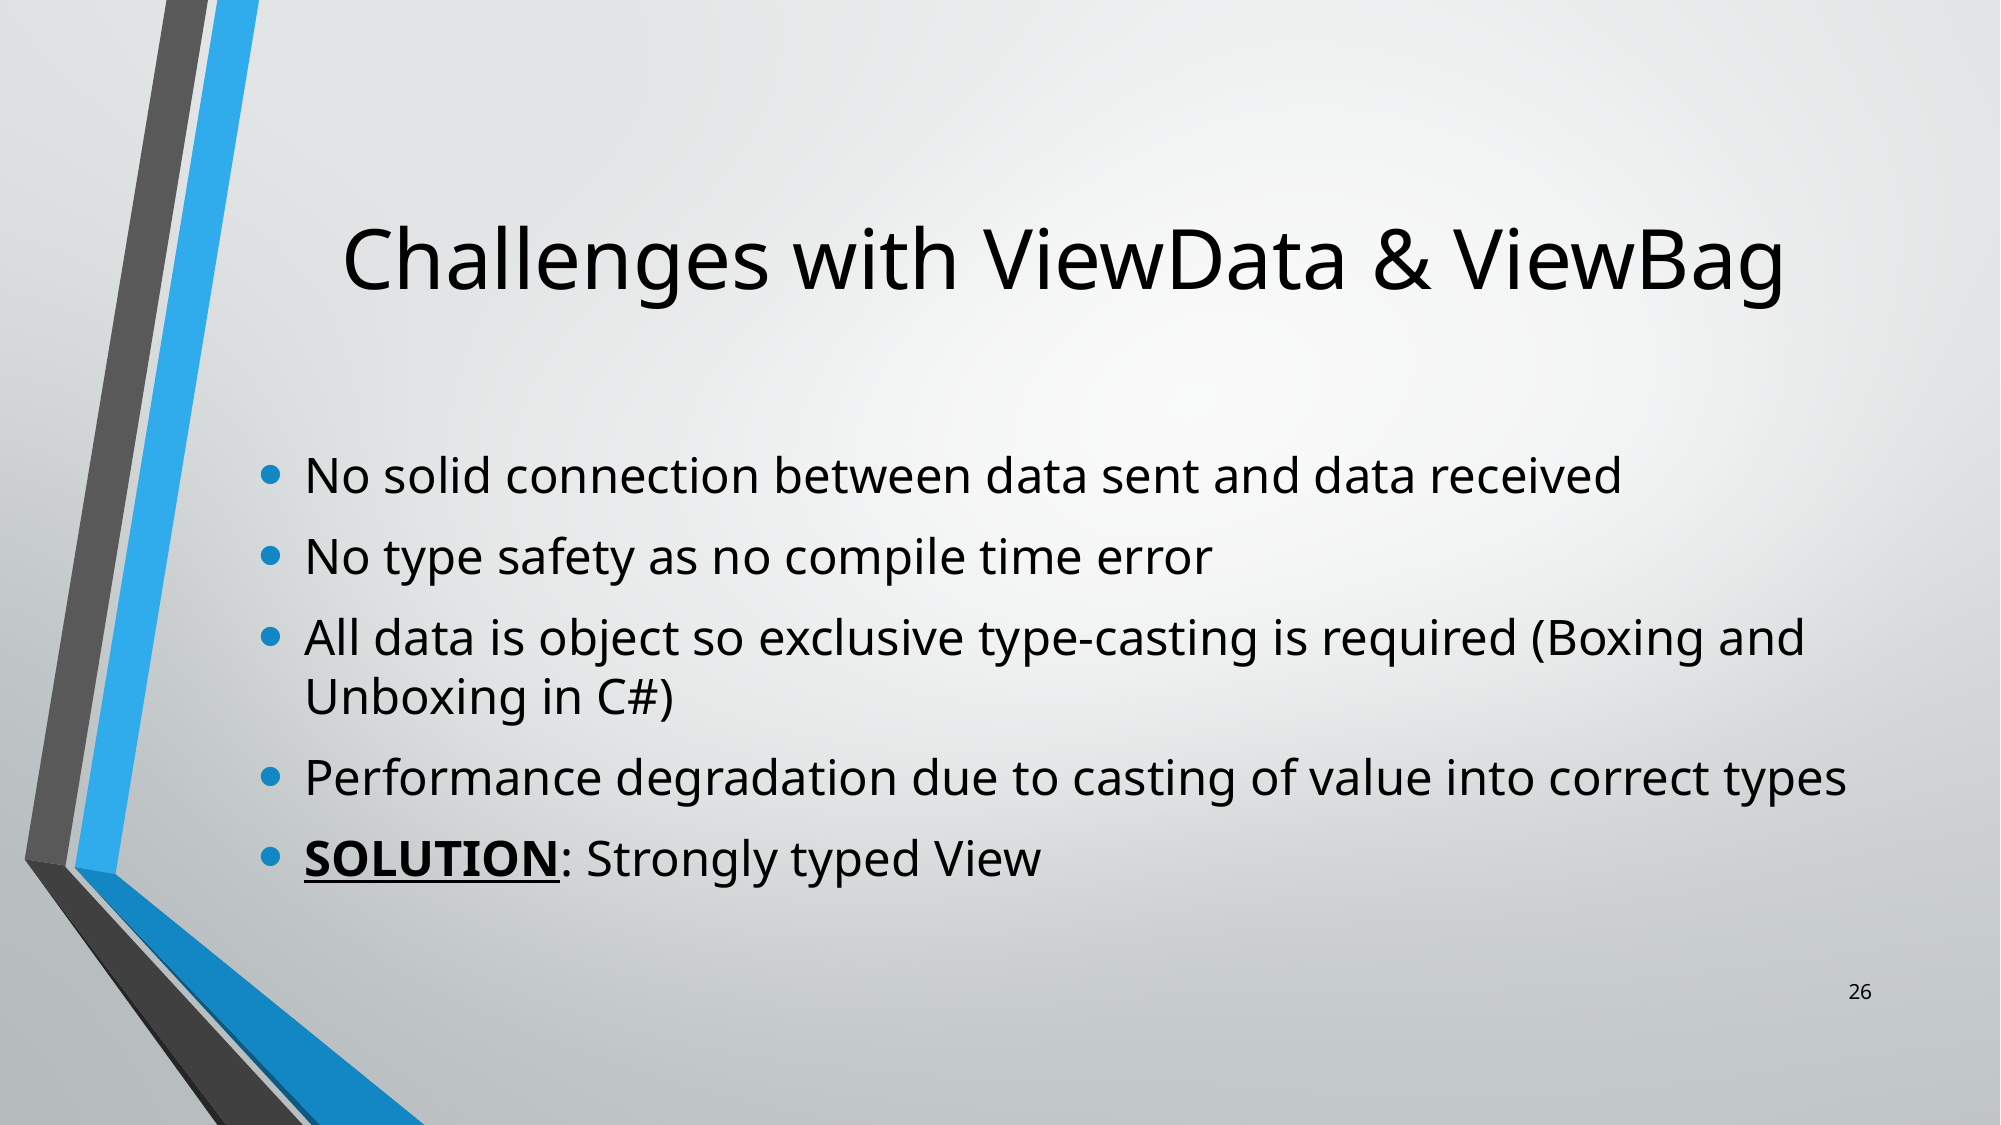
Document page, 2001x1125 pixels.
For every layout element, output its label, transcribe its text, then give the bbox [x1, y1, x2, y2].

list No solid connection between data sent and data received No type safety as no compile time error All data is object so exclusive type-casting is required (Boxing and Unboxing in C#) Performance degradation due to casting of value into correct types SOLUTION: Strongly typed View [243, 437, 1887, 950]
slide_number 26 [1796, 962, 1887, 1023]
title Challenges with ViewData & ViewBag [243, 112, 1887, 400]
